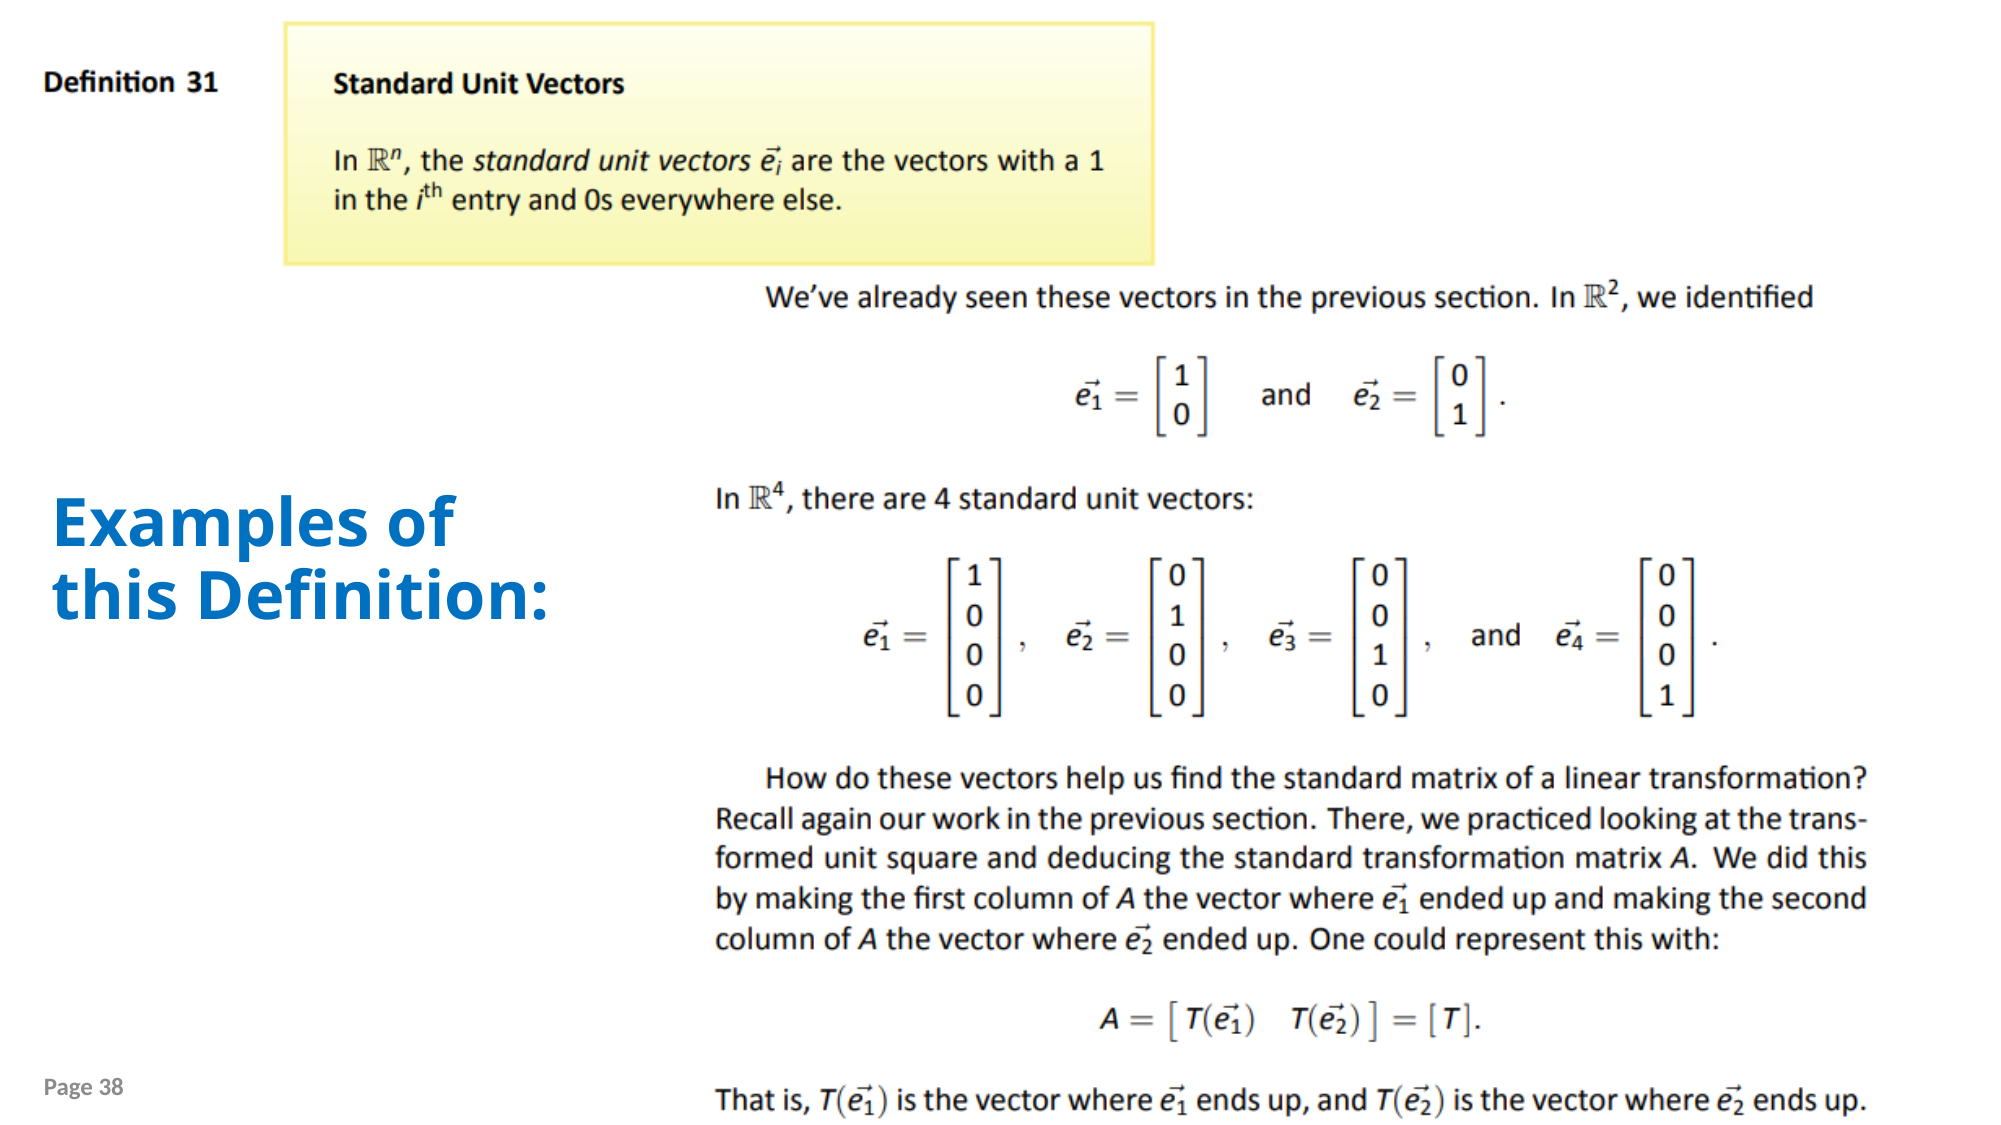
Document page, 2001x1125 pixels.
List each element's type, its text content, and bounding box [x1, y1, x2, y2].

picture [36, 9, 1881, 1125]
title Examples of this Definition: [36, 456, 570, 667]
slide_number Page 38 [28, 1055, 479, 1116]
